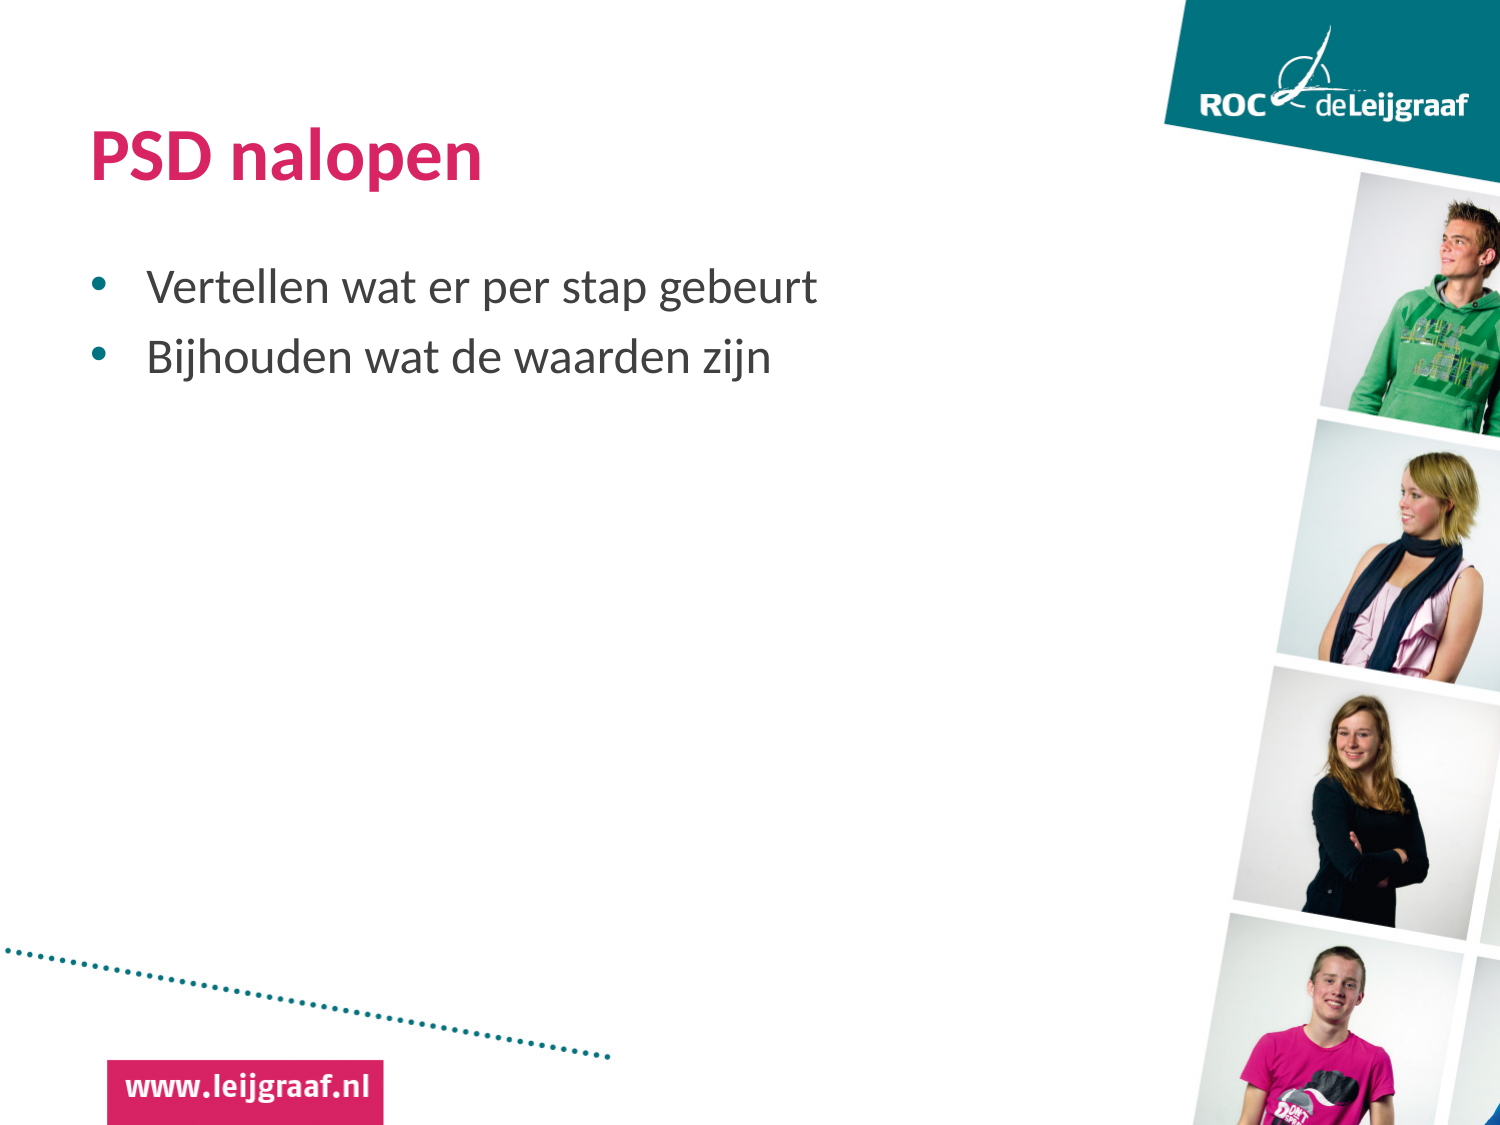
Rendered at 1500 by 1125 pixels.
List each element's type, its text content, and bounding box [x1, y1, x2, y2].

title PSD nalopen [75, 57, 1135, 245]
list Vertellen wat er per stap gebeurt Bijhouden wat de waarden zijn [75, 246, 1135, 989]
picture [0, 0, 1500, 1125]
